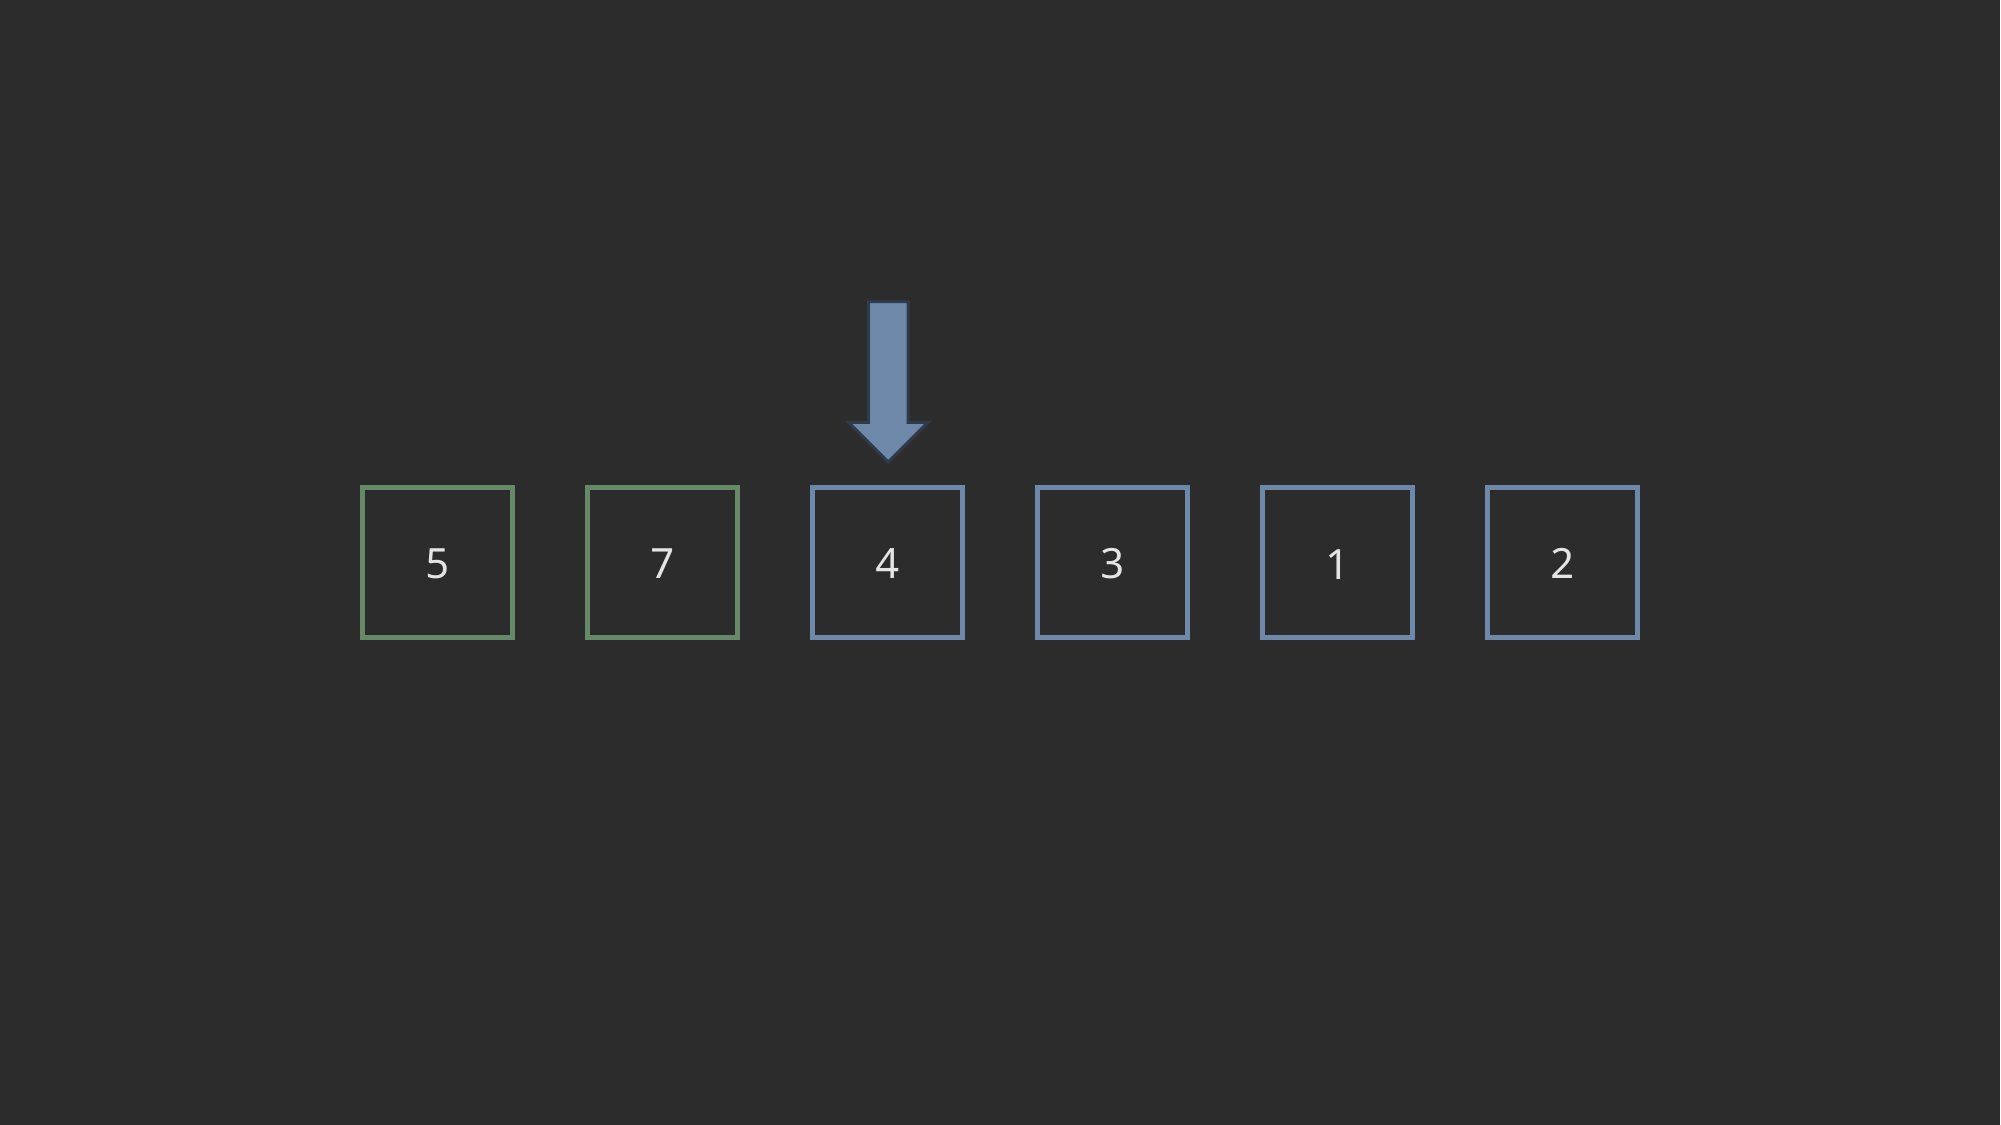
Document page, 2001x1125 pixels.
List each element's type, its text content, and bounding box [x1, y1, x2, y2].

text_box 1 [1261, 486, 1414, 639]
text_box 4 [811, 486, 964, 639]
text_box [844, 299, 932, 465]
text_box 3 [1036, 486, 1189, 639]
text_box 7 [586, 486, 739, 639]
text_box 2 [1486, 486, 1639, 639]
text_box 5 [361, 486, 514, 639]
